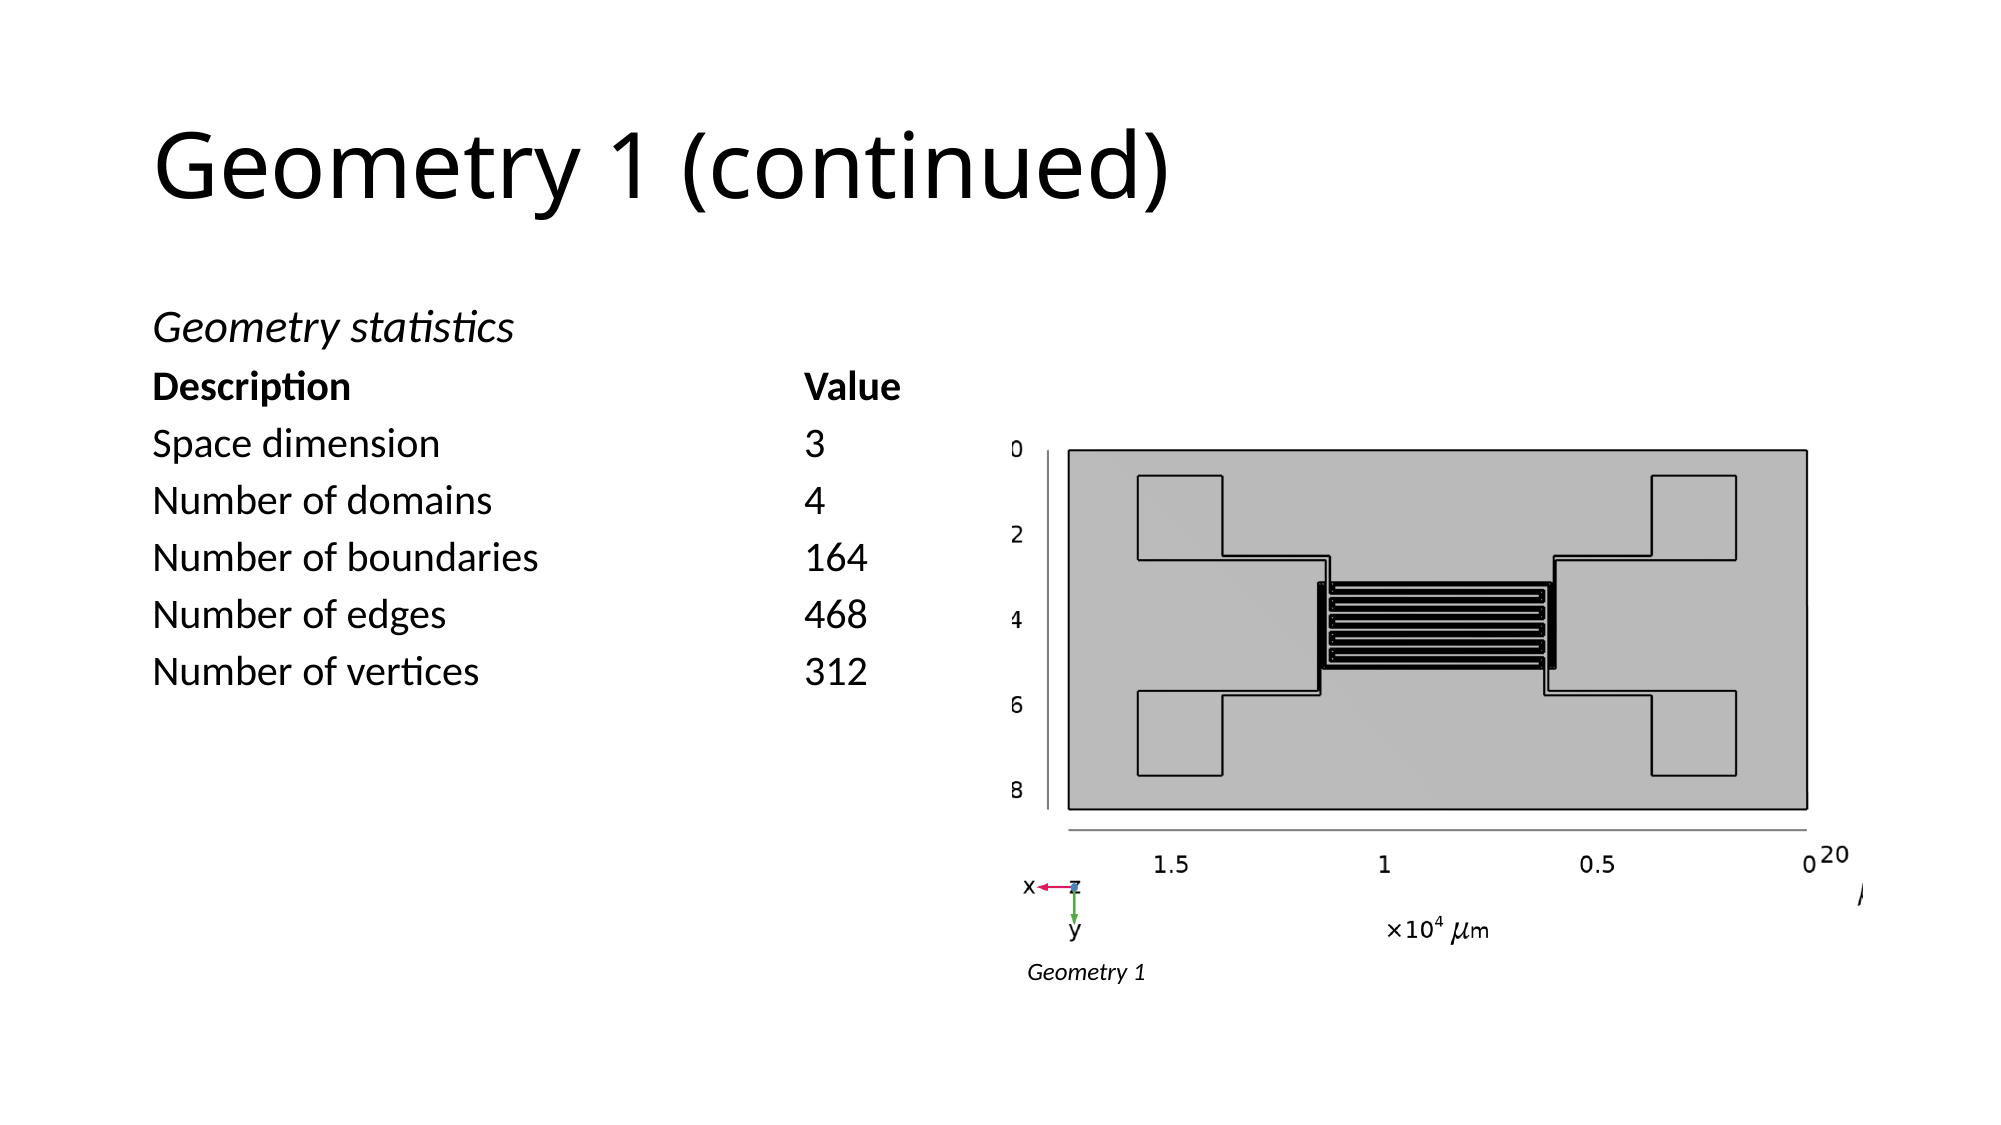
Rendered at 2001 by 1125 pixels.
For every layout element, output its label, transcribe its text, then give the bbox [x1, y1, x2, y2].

text_box Geometry 1 [1012, 949, 1863, 1002]
table_header Geometry statistics [137, 299, 987, 361]
title Geometry 1 (continued) [137, 59, 1863, 278]
table_cell 3 [789, 418, 987, 475]
table_cell Number of vertices [137, 647, 789, 704]
table_cell Number of boundaries [137, 532, 789, 589]
table_cell 4 [789, 475, 987, 532]
table_cell Number of edges [137, 589, 789, 647]
table_cell Description [137, 361, 789, 418]
table_cell Space dimension [137, 418, 789, 475]
table_cell 468 [789, 589, 987, 647]
table_cell 312 [789, 647, 987, 704]
table_cell Number of domains [137, 475, 789, 532]
table_cell 164 [789, 532, 987, 589]
table_cell Value [789, 361, 987, 418]
picture [1012, 310, 1863, 949]
